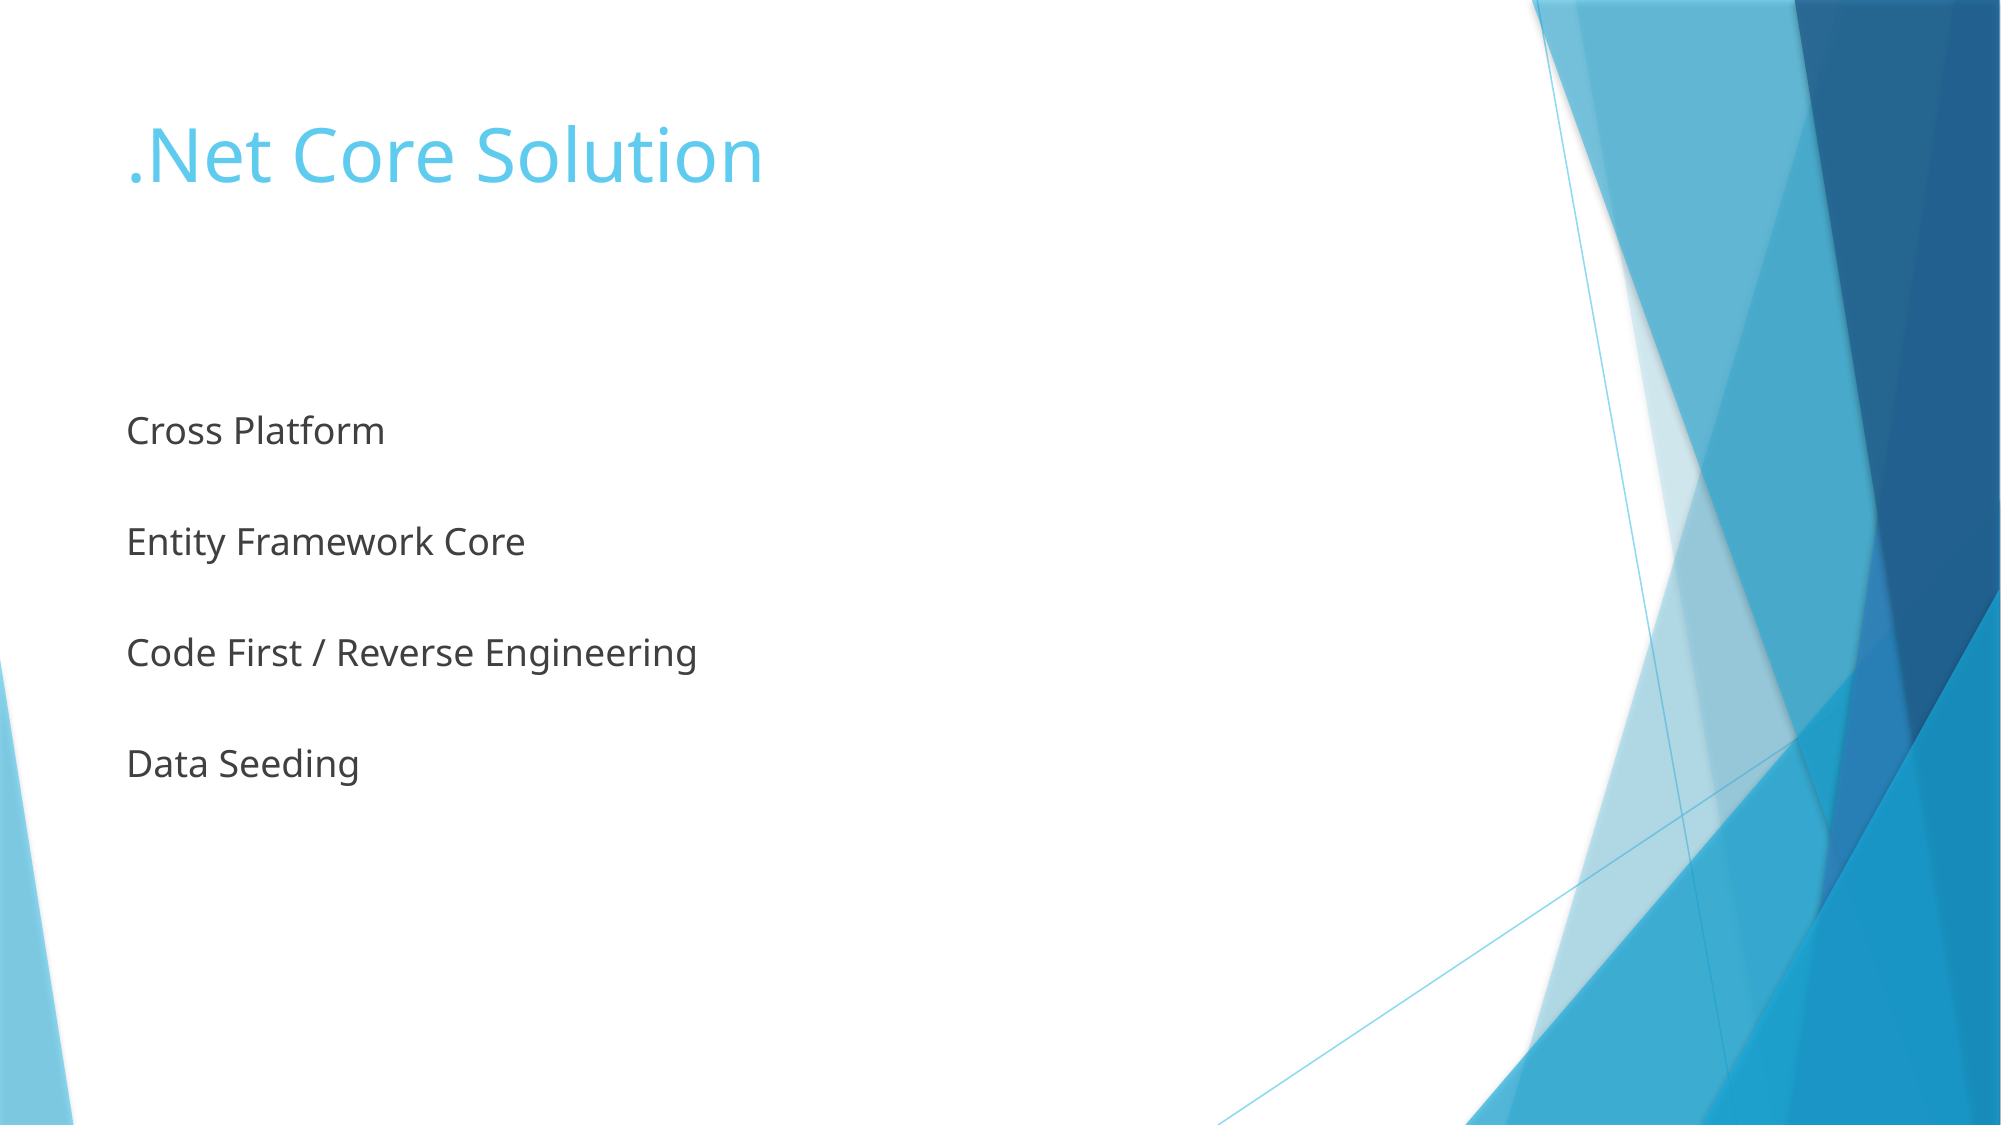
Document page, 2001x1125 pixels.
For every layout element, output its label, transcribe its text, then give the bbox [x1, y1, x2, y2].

list Cross Platform Entity Framework Core Code First / Reverse Engineering Data Seeding [111, 354, 1522, 992]
title .Net Core Solution [111, 99, 1522, 317]
